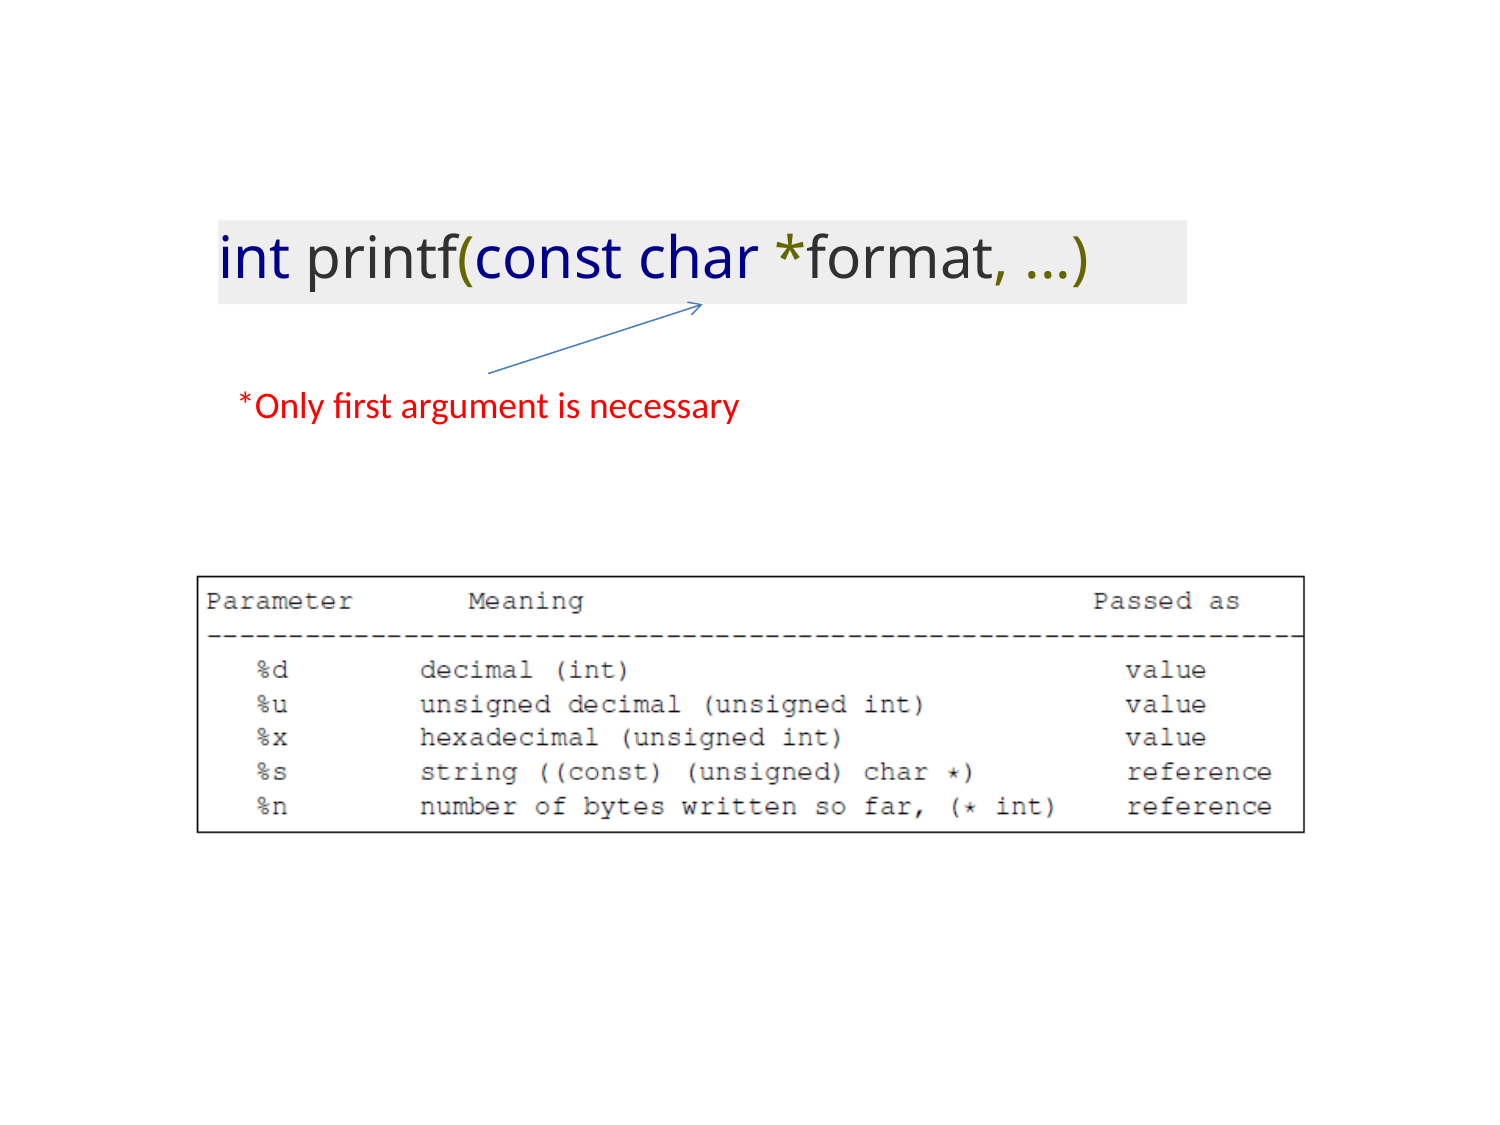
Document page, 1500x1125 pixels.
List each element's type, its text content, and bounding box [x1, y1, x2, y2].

text_box int printf(const char *format, ...) [218, 220, 1187, 305]
text_box *Only first argument is necessary [221, 373, 756, 434]
picture [182, 562, 1316, 849]
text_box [488, 304, 703, 374]
